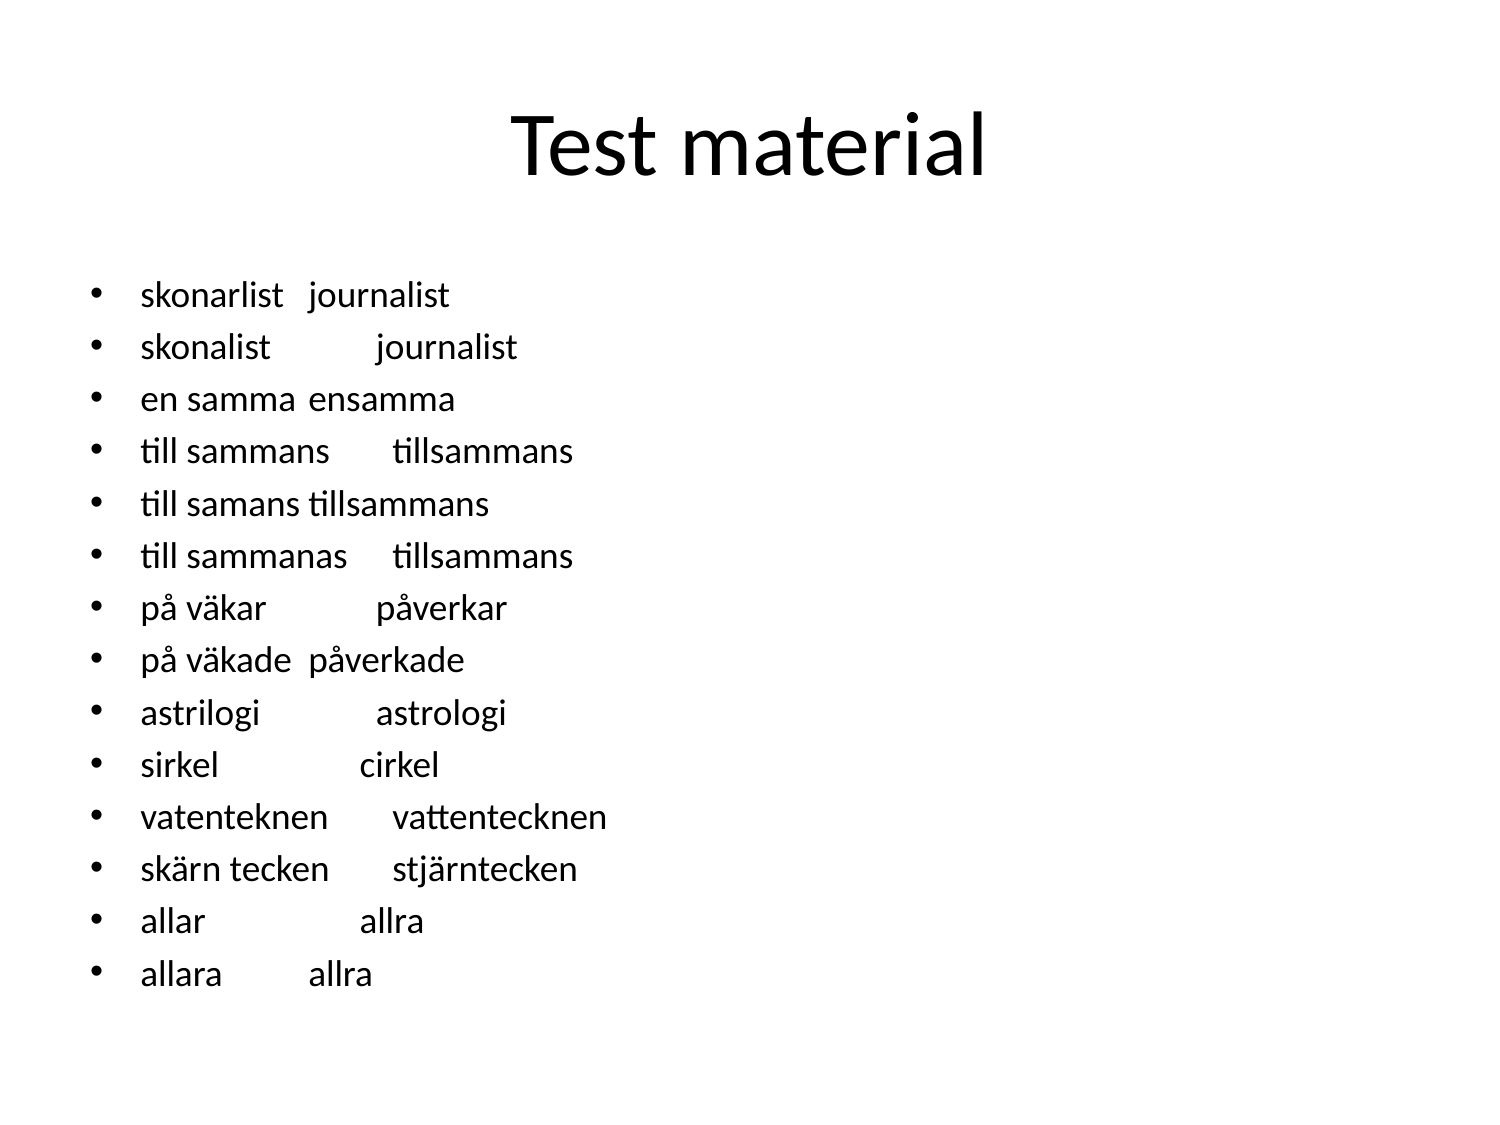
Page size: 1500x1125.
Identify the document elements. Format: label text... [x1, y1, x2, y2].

title Test material [75, 45, 1425, 233]
list skonarlist journalist skonalist journalist en samma ensamma till sammans tillsammans till samans tillsammans till sammanas tillsammans på väkar påverkar på väkade påverkade astrilogi astrologi sirkel cirkel vatenteknen vattentecknen skärn tecken stjärntecken allar allra allara allra [75, 262, 1425, 1005]
